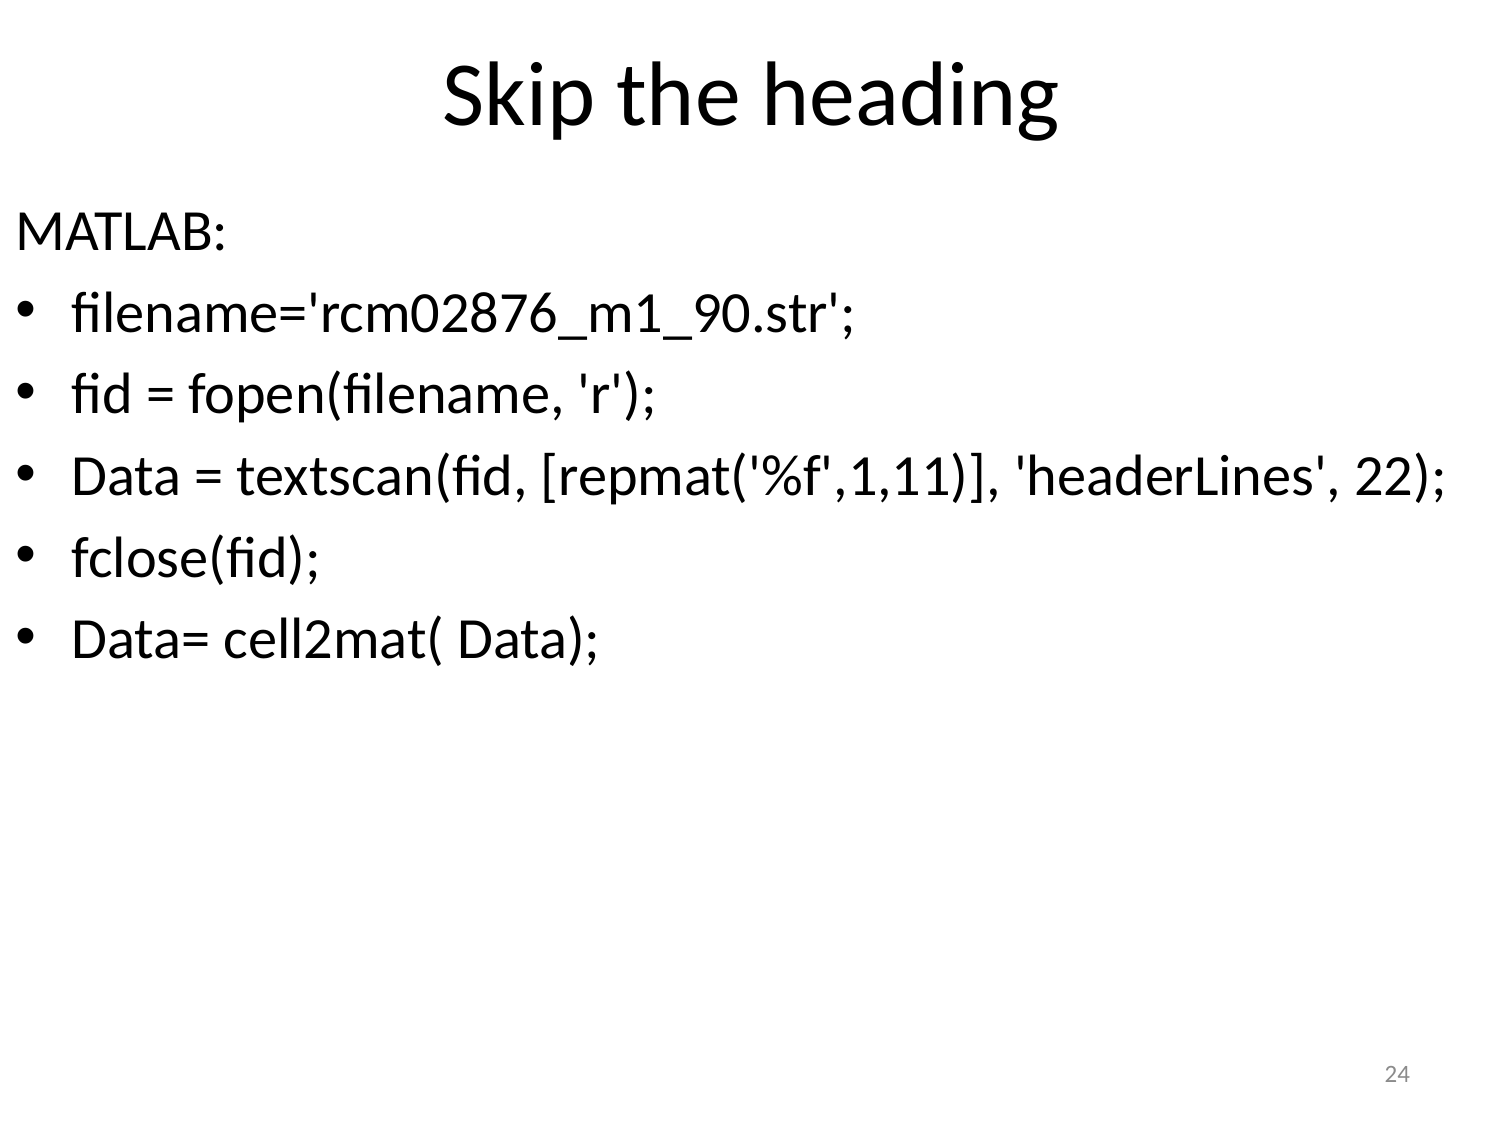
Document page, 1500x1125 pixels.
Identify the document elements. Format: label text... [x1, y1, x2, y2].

title Skip the heading [76, 0, 1427, 183]
list MATLAB: filename='rcm02876_m1_90.str'; fid = fopen(filename, 'r'); Data = textscan(fid, [repmat('%f',1,11)], 'headerLines', 22); fclose(fid); Data= cell2mat( Data); [0, 184, 1495, 927]
slide_number 24 [1074, 1042, 1425, 1103]
